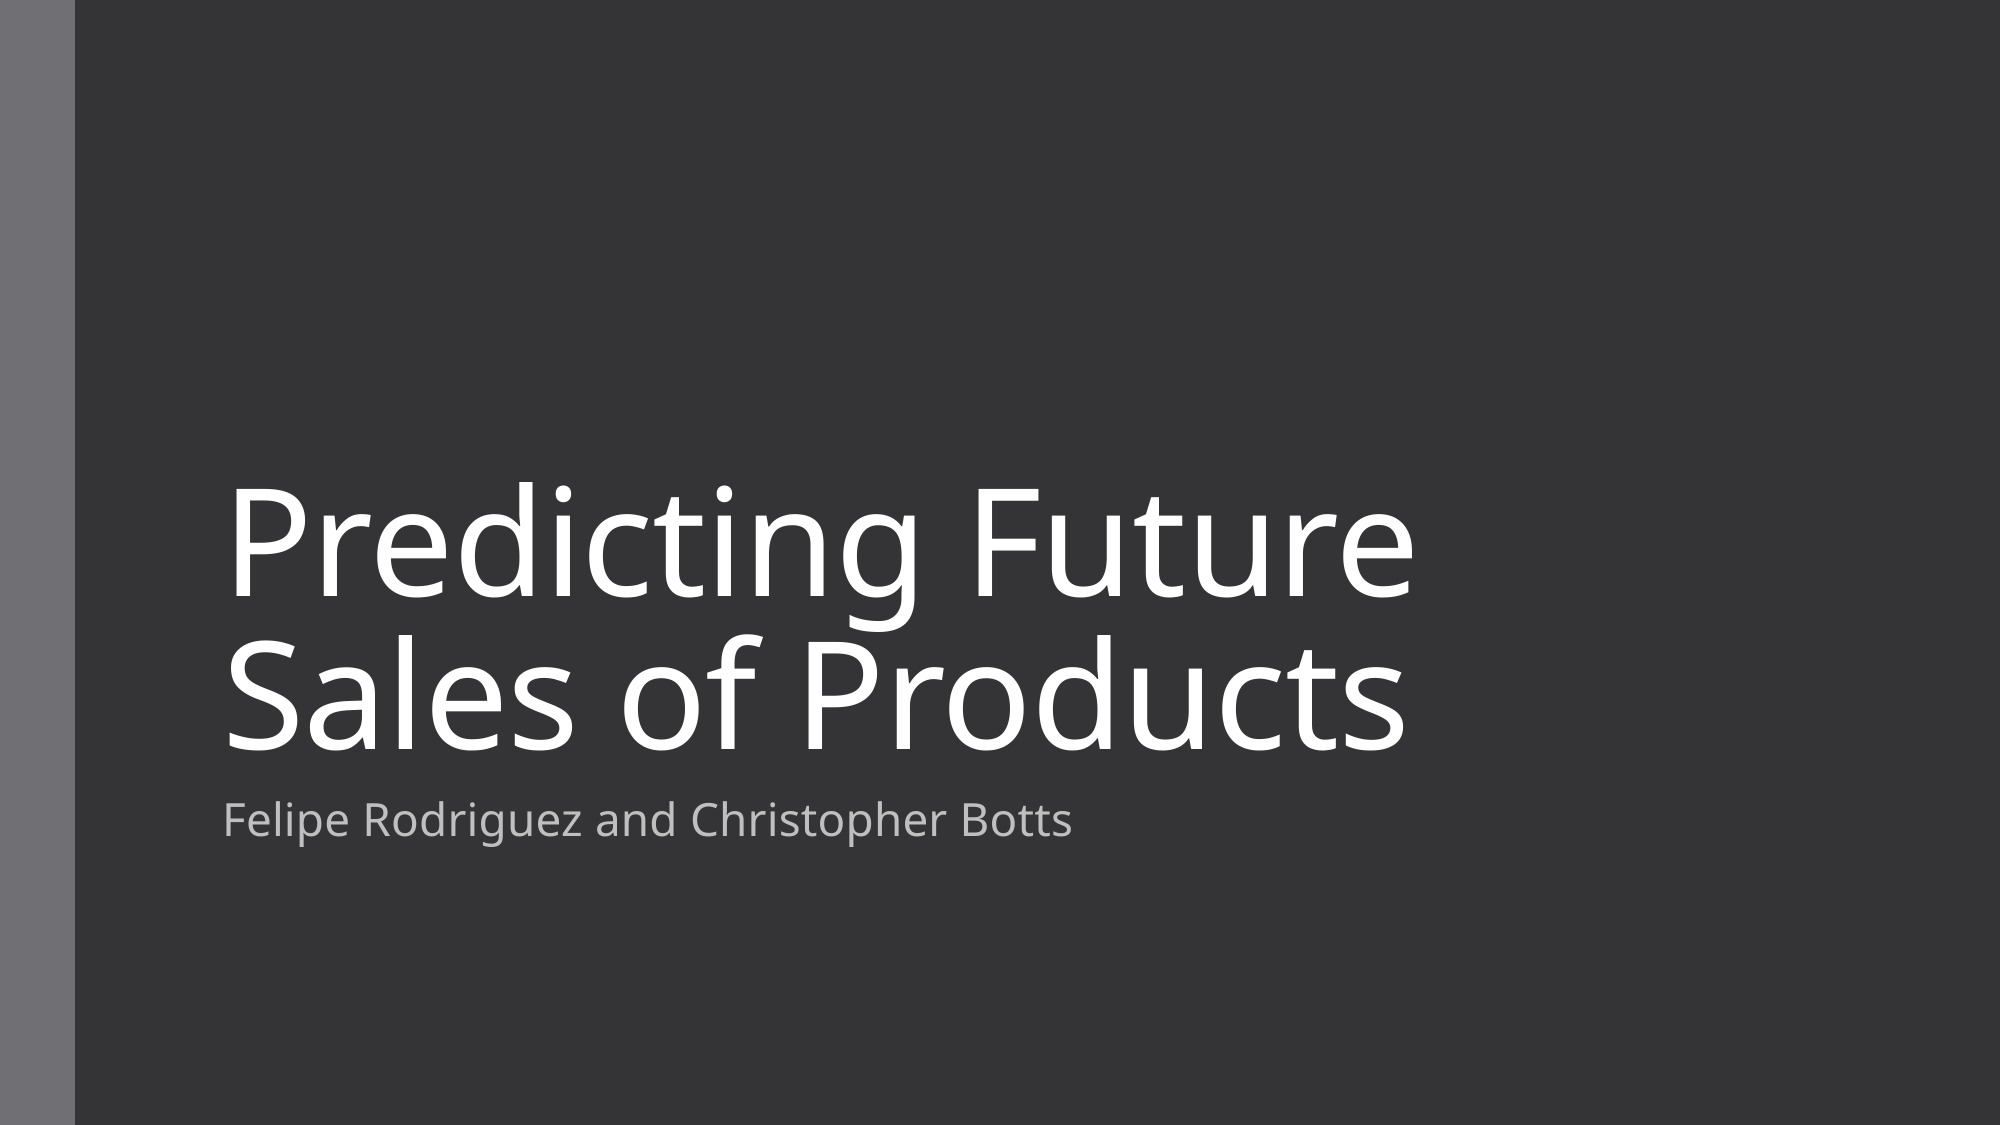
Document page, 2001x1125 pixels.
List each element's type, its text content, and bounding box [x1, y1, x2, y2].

subtitle Felipe Rodriguez and Christopher Botts [206, 787, 1752, 1065]
title Predicting Future Sales of Products [206, 124, 1752, 787]
